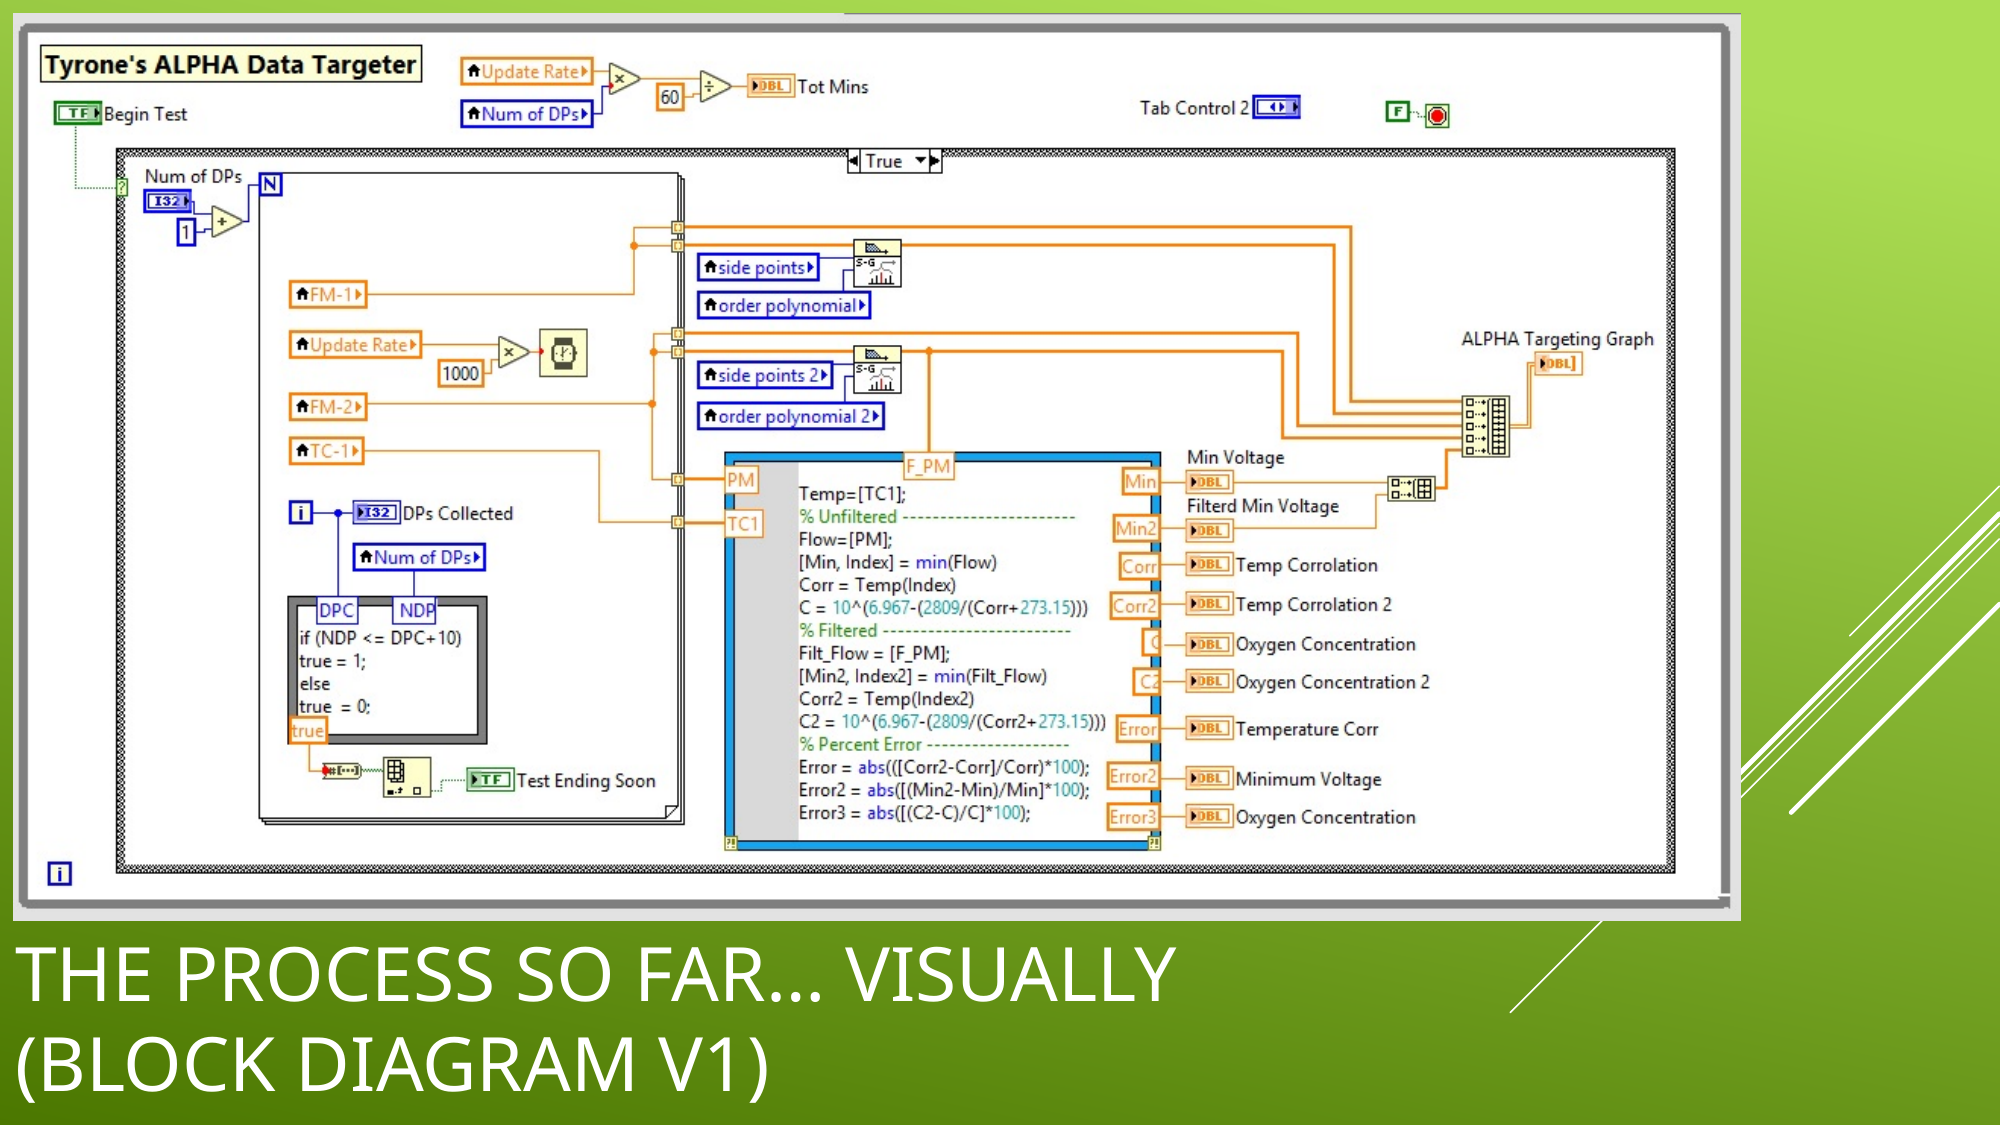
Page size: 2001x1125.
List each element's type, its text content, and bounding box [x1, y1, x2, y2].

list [12, 13, 1742, 921]
title The process so far… visually (block diagram v1) [0, 908, 1400, 1125]
